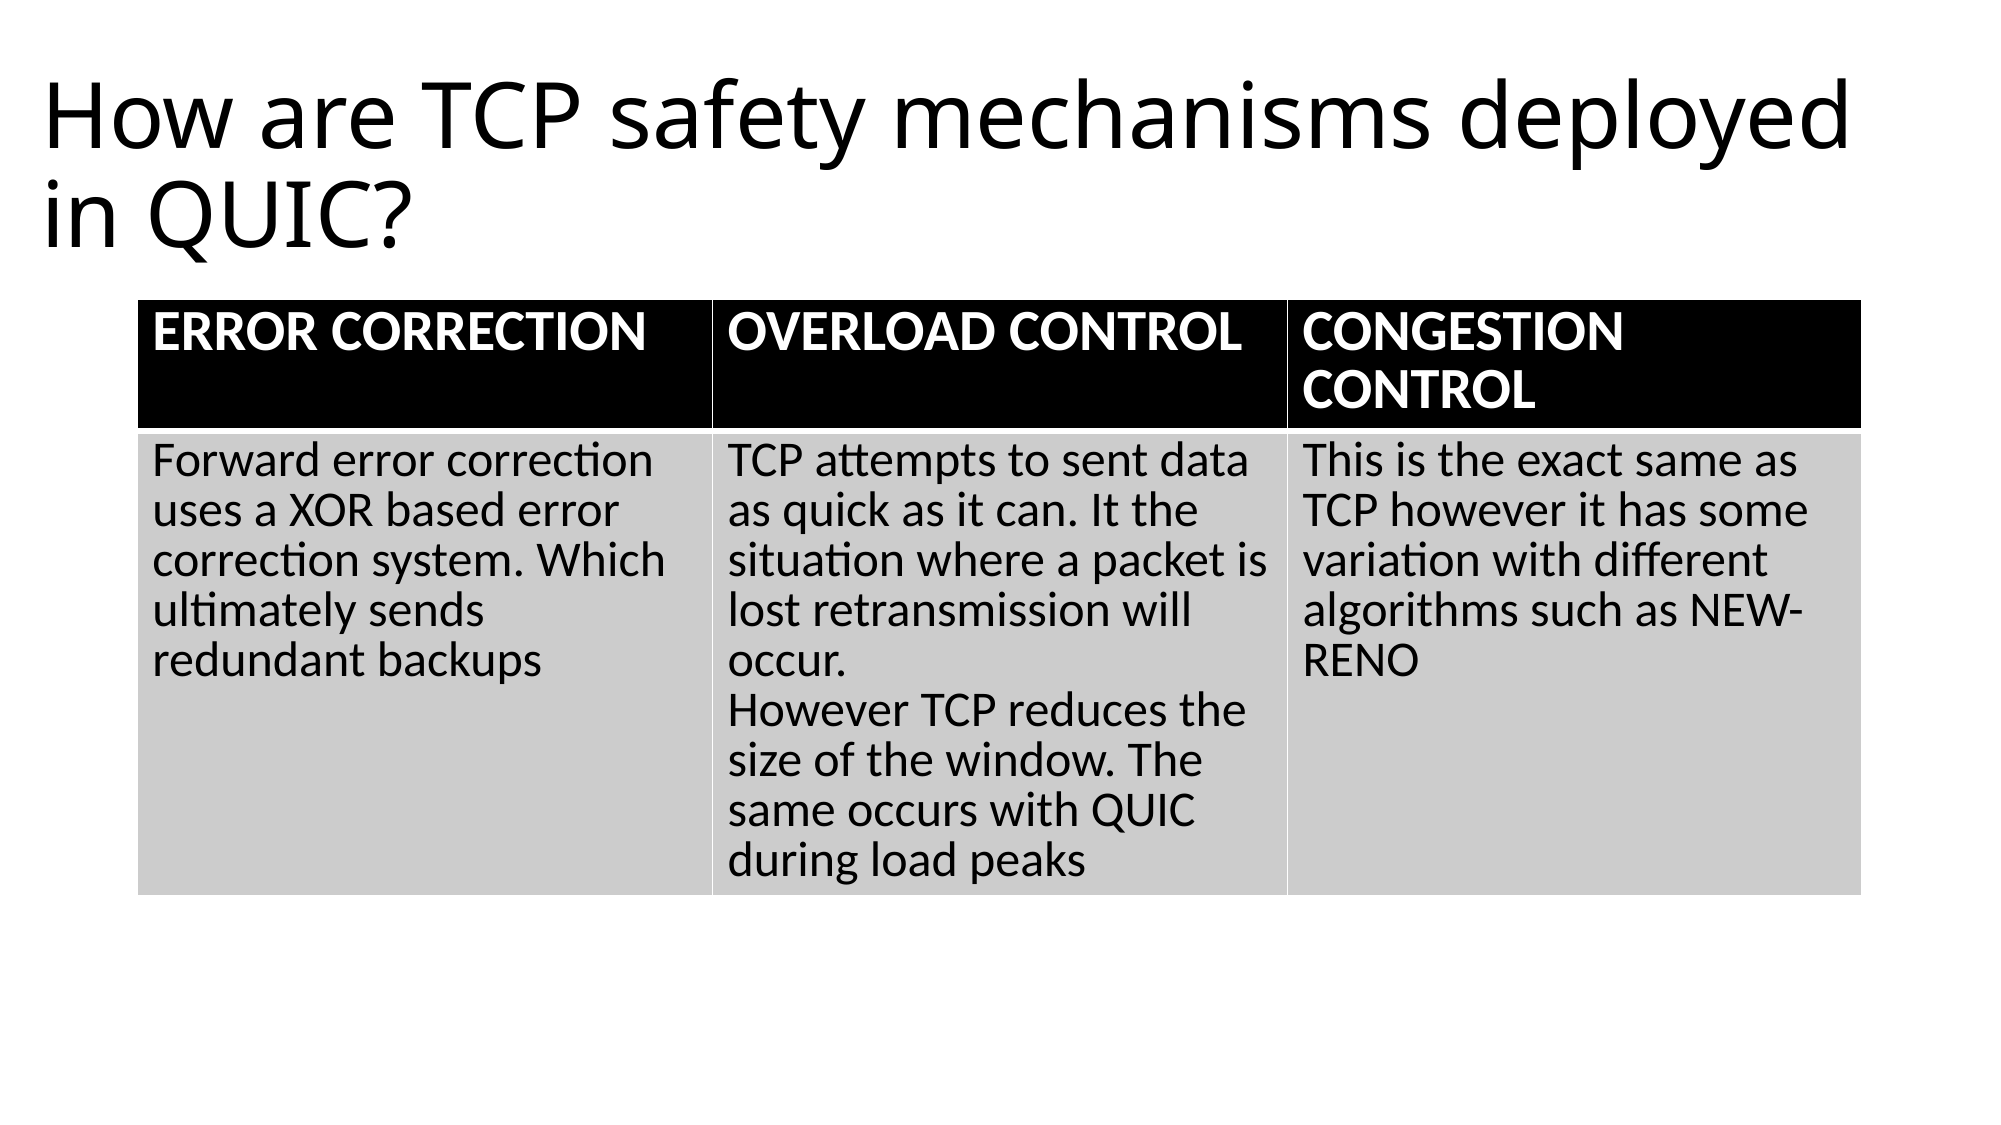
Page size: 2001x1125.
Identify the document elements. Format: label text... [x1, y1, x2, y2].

table_cell This is the exact same as TCP however it has some variation with different algorithms such as NEW-RENO [1288, 434, 1861, 895]
table_cell Forward error correction uses a XOR based error correction system. Which ultimately sends redundant backups [138, 434, 712, 895]
table_cell TCP attempts to sent data as quick as it can. It the situation where a packet is lost retransmission will occur. However TCP reduces the size of the window. The same occurs with QUIC during load peaks [713, 434, 1287, 895]
table_header ERROR CORRECTION [138, 300, 712, 428]
table_header CONGESTION CONTROL [1288, 300, 1861, 428]
title How are TCP safety mechanisms deployed in QUIC? [26, 59, 1958, 278]
table_header OVERLOAD CONTROL [713, 300, 1287, 428]
